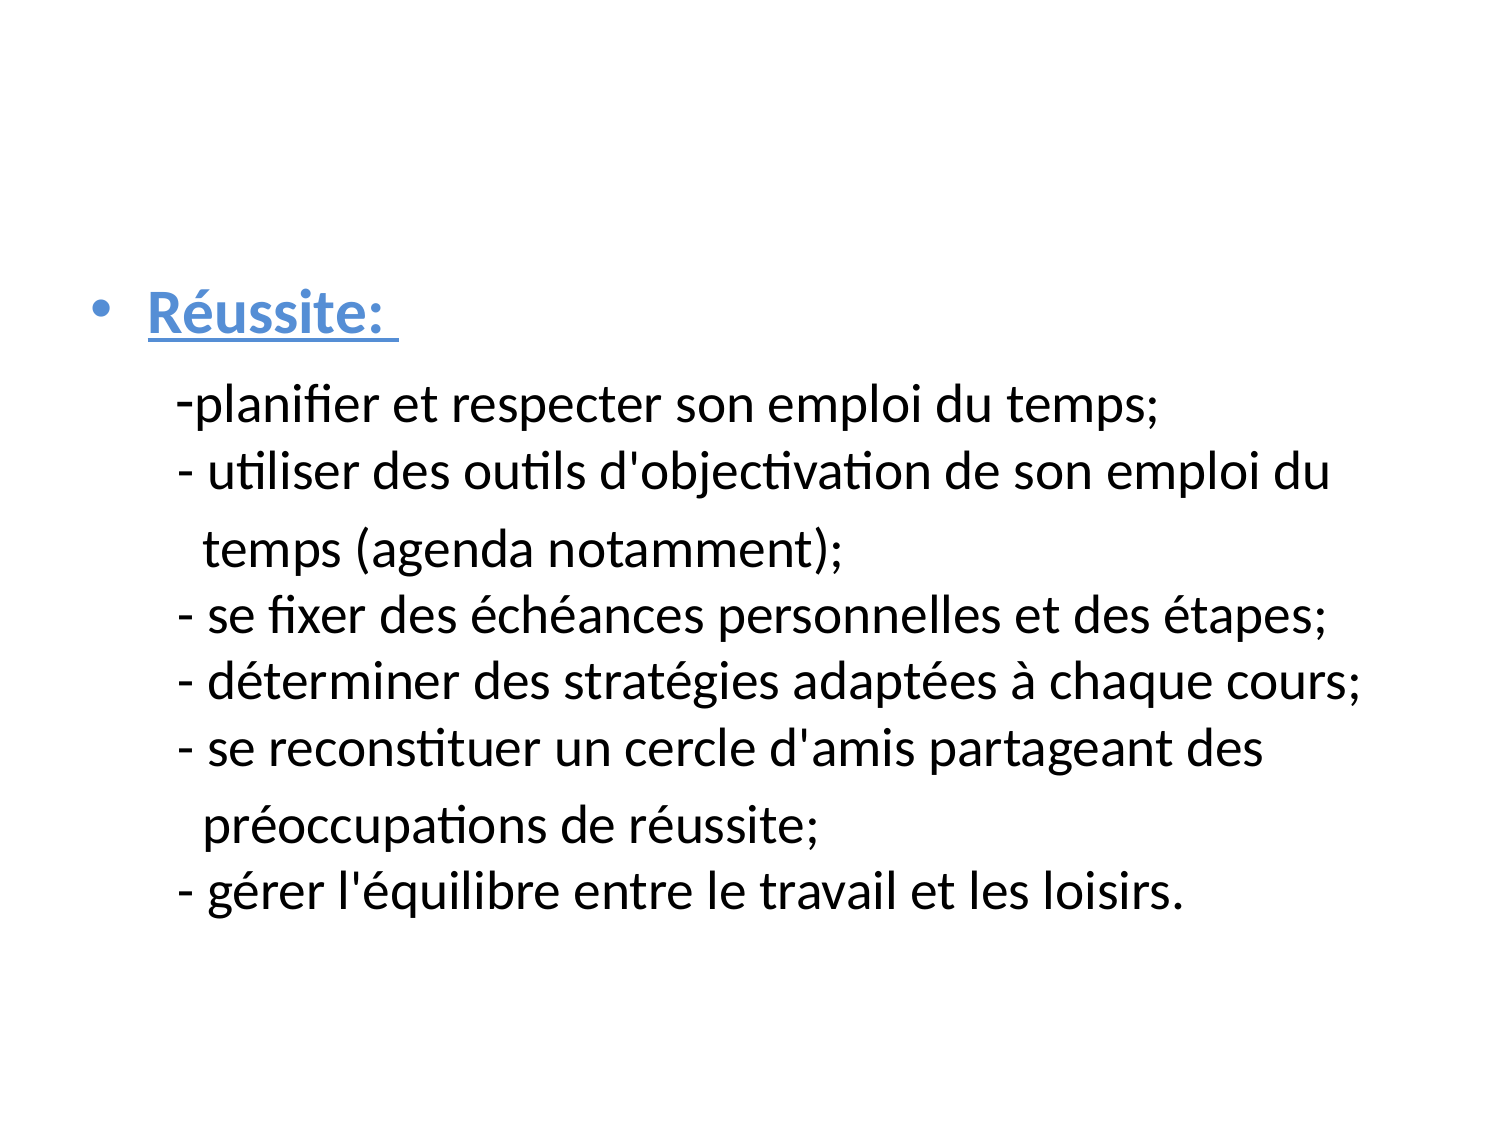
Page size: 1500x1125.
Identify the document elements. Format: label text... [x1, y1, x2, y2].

list Réussite: -planifier et respecter son emploi du temps; - utiliser des outils d'objectivation de son emploi du temps (agenda notamment); - se fixer des échéances personnelles et des étapes; - déterminer des stratégies adaptées à chaque cours; - se reconstituer un cercle d'amis partageant des préoccupations de réussite; - gérer l'équilibre entre le travail et les loisirs. [75, 262, 1425, 1005]
